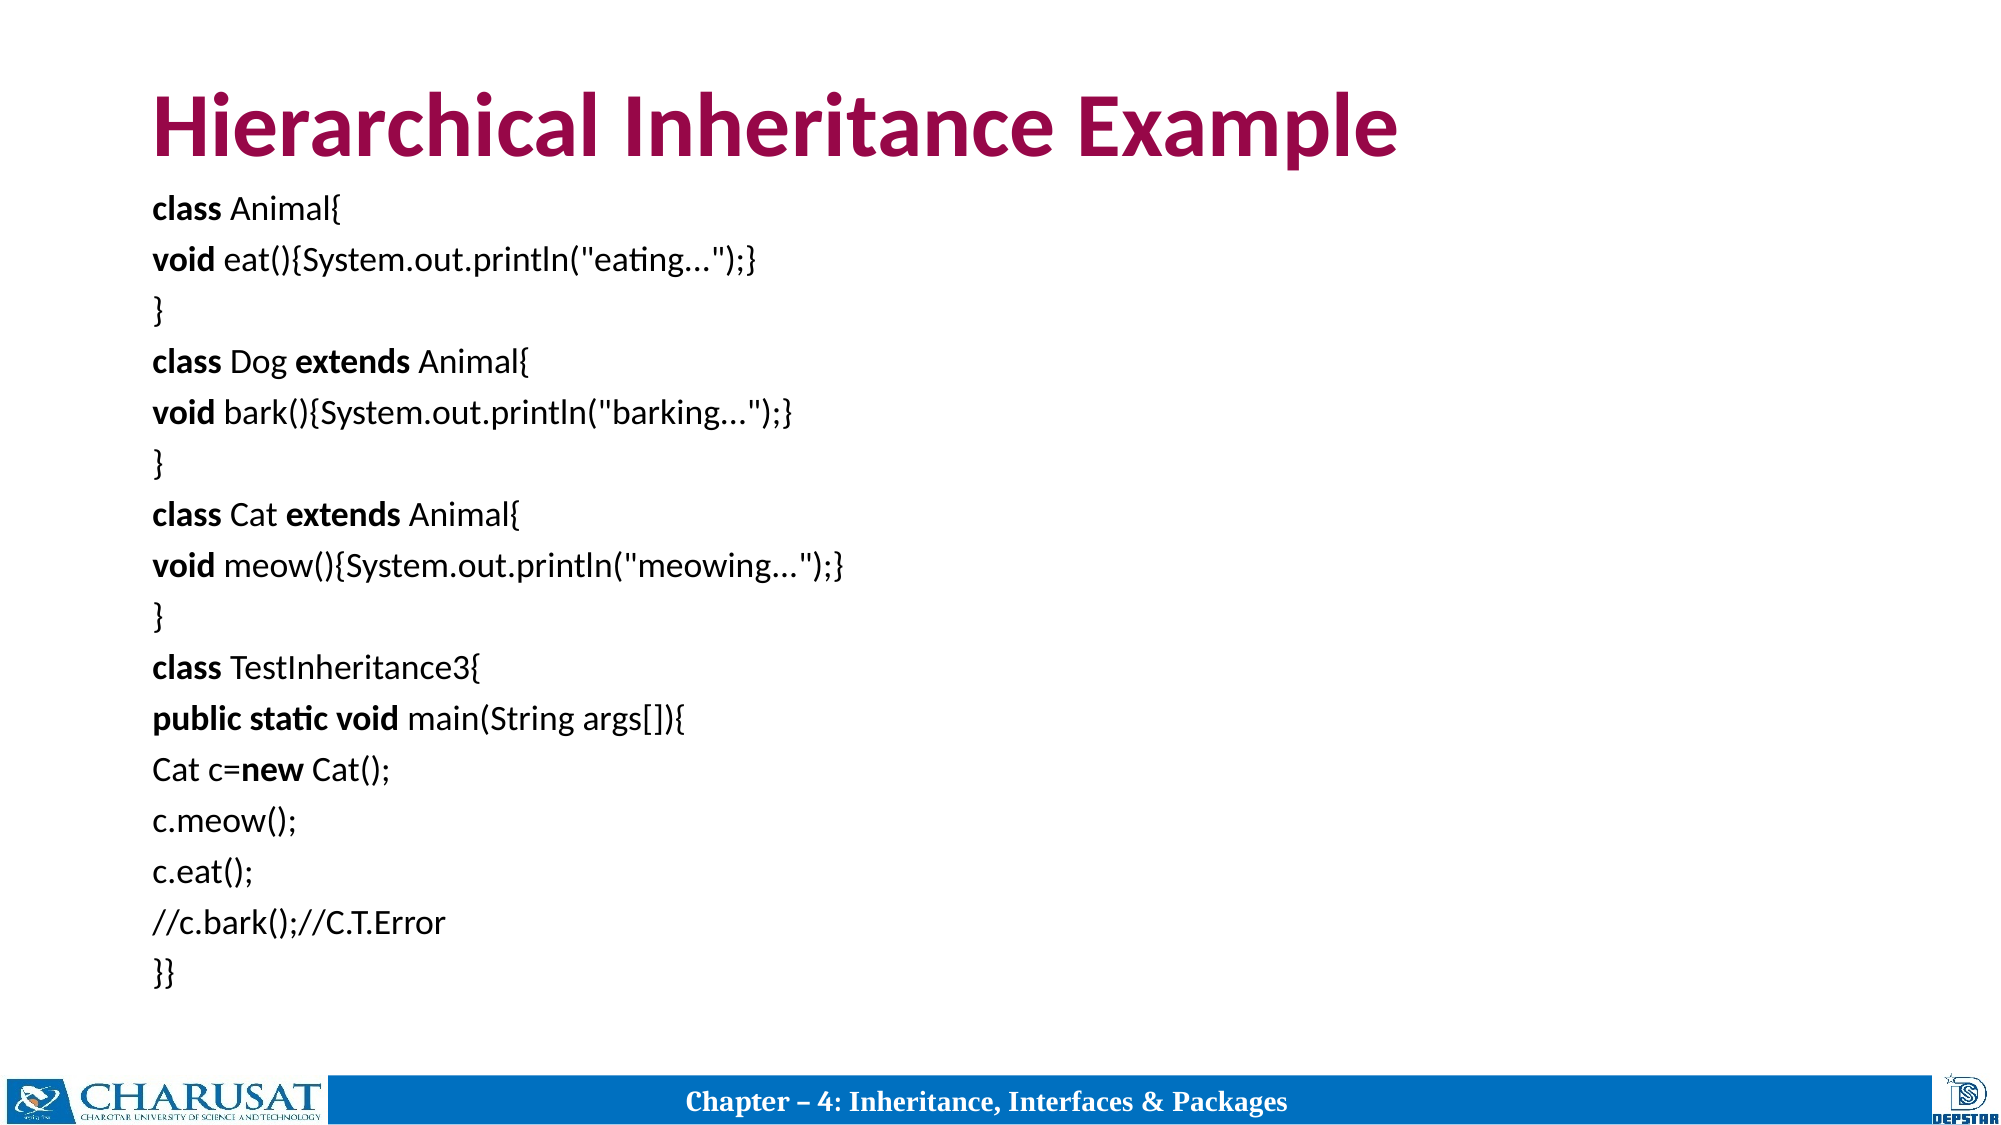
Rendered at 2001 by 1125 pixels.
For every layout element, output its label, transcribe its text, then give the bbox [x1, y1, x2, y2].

picture [1932, 1073, 1999, 1124]
picture [0, 1075, 328, 1125]
title Hierarchical Inheritance Example [137, 59, 1863, 182]
list class Animal{ void eat(){System.out.println("eating...");} } class Dog extends Animal{ void bark(){System.out.println("barking...");} } class Cat extends Animal{ void meow(){System.out.println("meowing...");} } class TestInheritance3{ public static void main(String args[]){ Cat c=new Cat(); c.meow(); c.eat(); //c.bark();//C.T.Error }} [137, 182, 1863, 1014]
